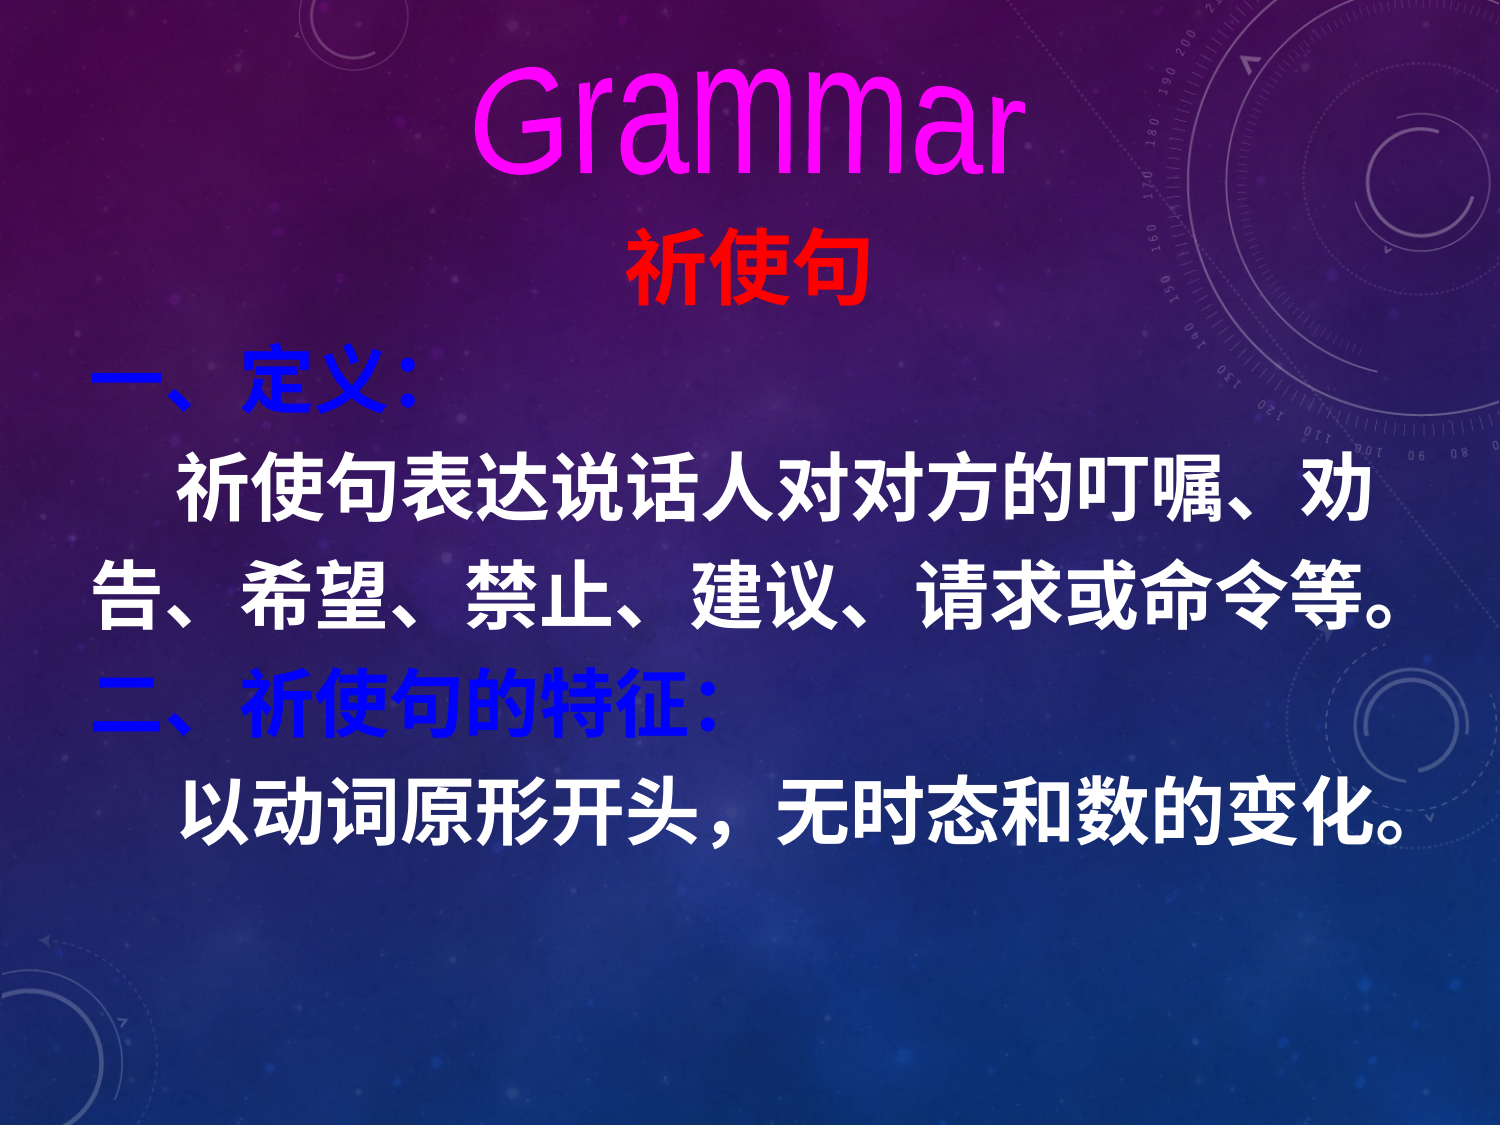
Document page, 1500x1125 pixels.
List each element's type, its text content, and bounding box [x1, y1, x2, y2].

text_box 祈使句 一、定义： 祈使句表达说话人对对方的叮嘱、劝告、希望、禁止、建议、请求或命令等。 二、祈使句的特征： 以动词原形开头，无时态和数的变化。 [74, 187, 1425, 862]
picture [0, 0, 1500, 1125]
